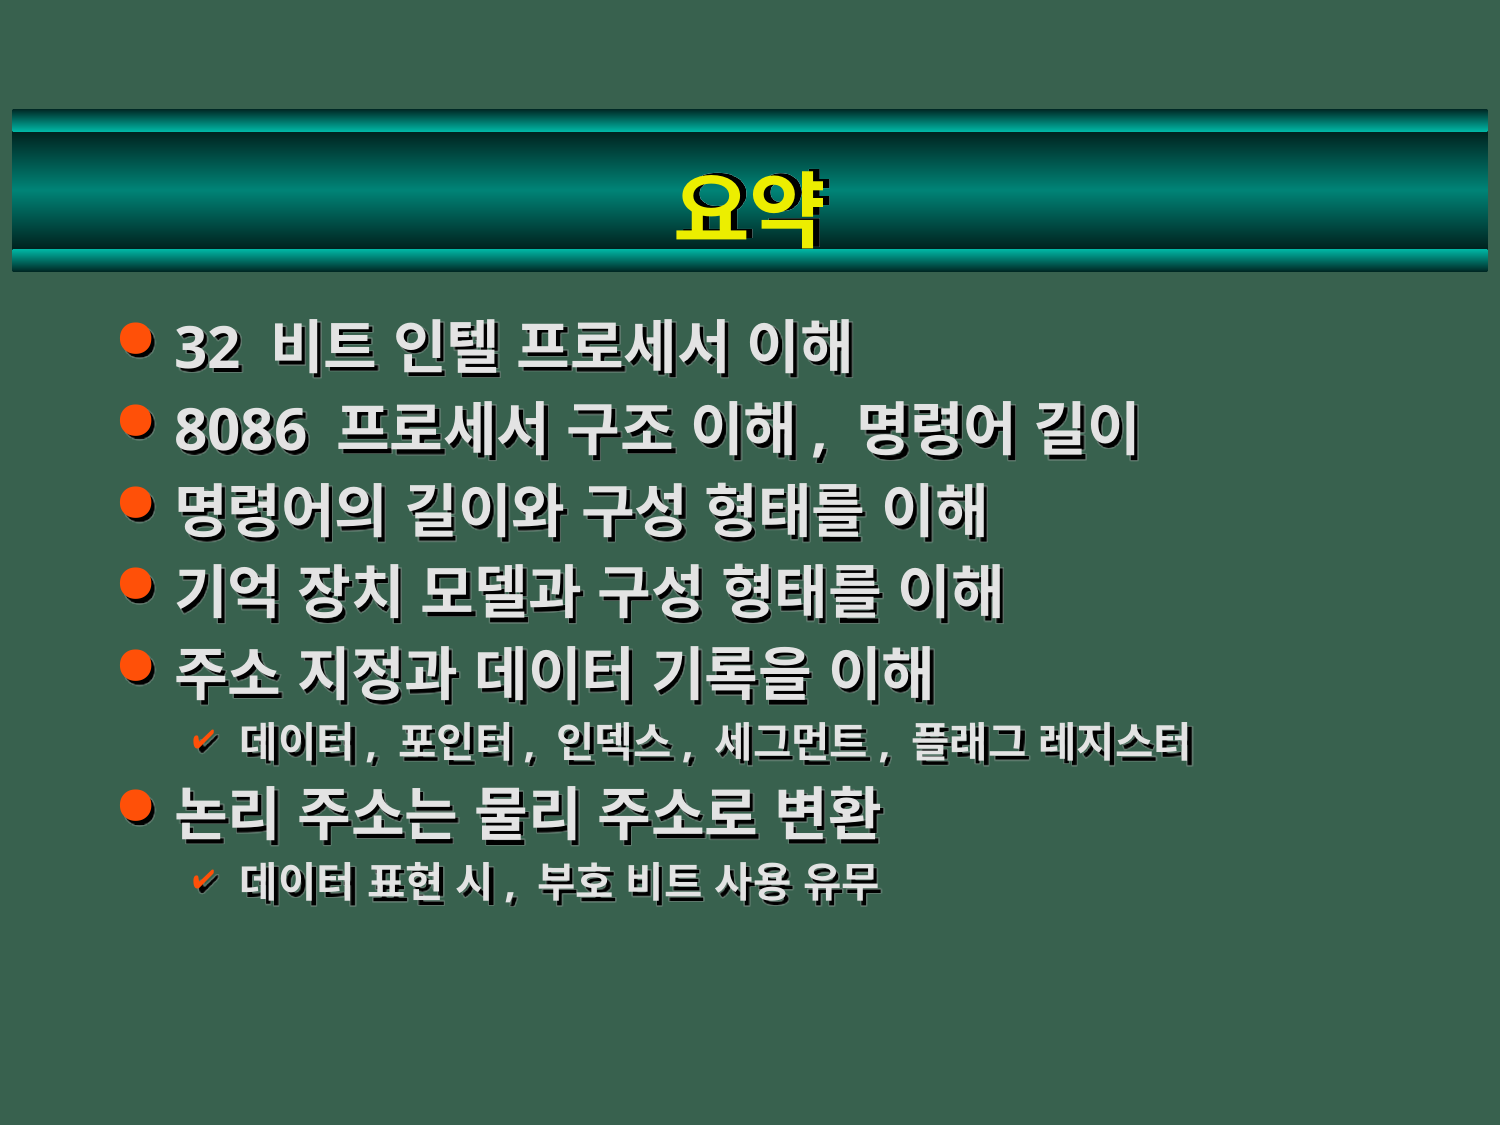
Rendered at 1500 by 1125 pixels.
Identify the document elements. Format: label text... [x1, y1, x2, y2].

list 32 비트 인텔 프로세서 이해 8086 프로세서 구조 이해, 명령어 길이 명령어의 길이와 구성 형태를 이해 기억 장치 모델과 구성 형태를 이해 주소 지정과 데이터 기록을 이해 데이터, 포인터, 인덱스, 세그먼트, 플래그 레지스터 논리 주소는 물리 주소로 변환 데이터 표현 시, 부호 비트 사용 유무 [102, 302, 1423, 979]
title 요약 [112, 146, 1388, 269]
